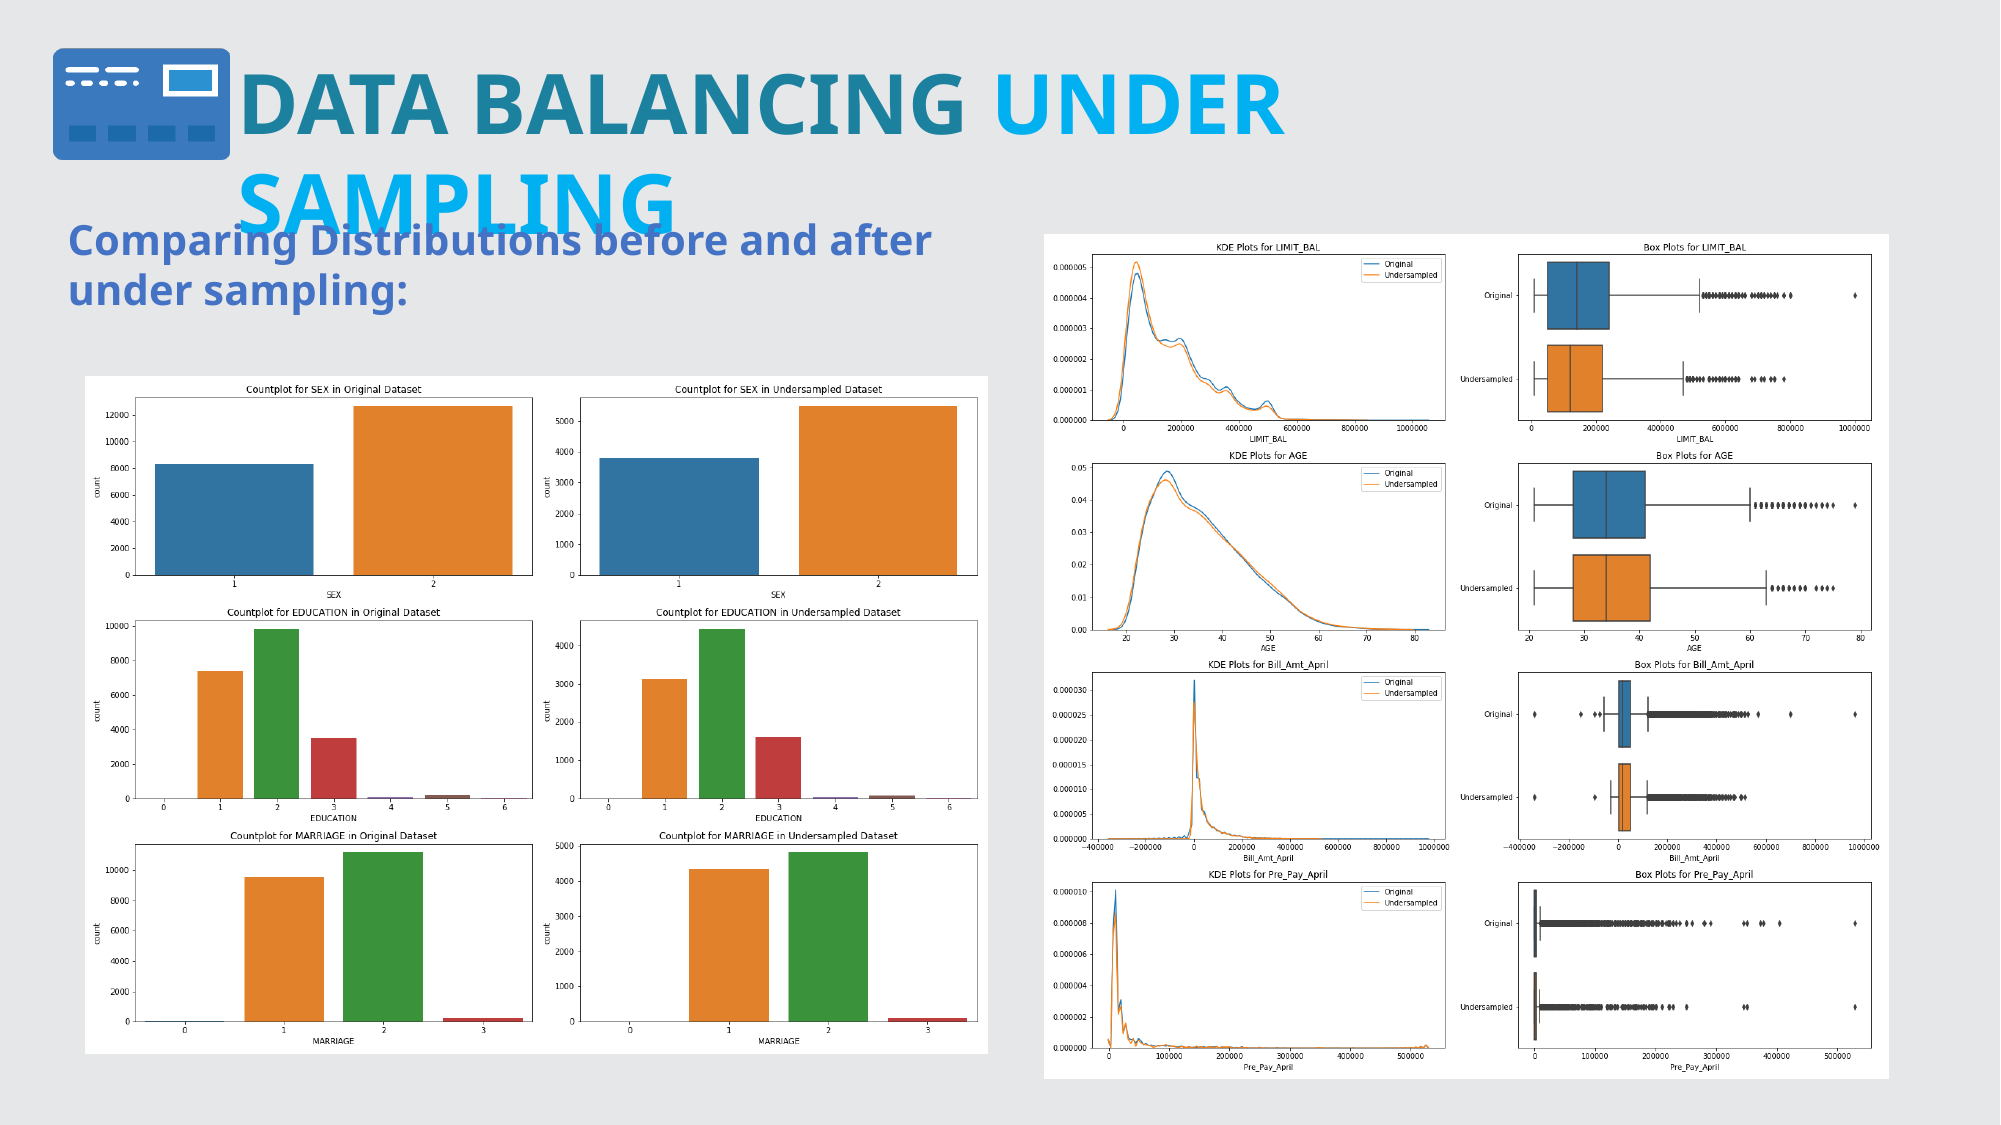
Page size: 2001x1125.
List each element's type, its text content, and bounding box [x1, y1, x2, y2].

picture [85, 376, 988, 1054]
picture [1044, 234, 1889, 1079]
picture [52, 27, 230, 181]
text_box Comparing Distributions before and after under sampling: [53, 206, 956, 321]
text_box DATA BALANCING UNDER SAMPLING [237, 50, 1705, 251]
